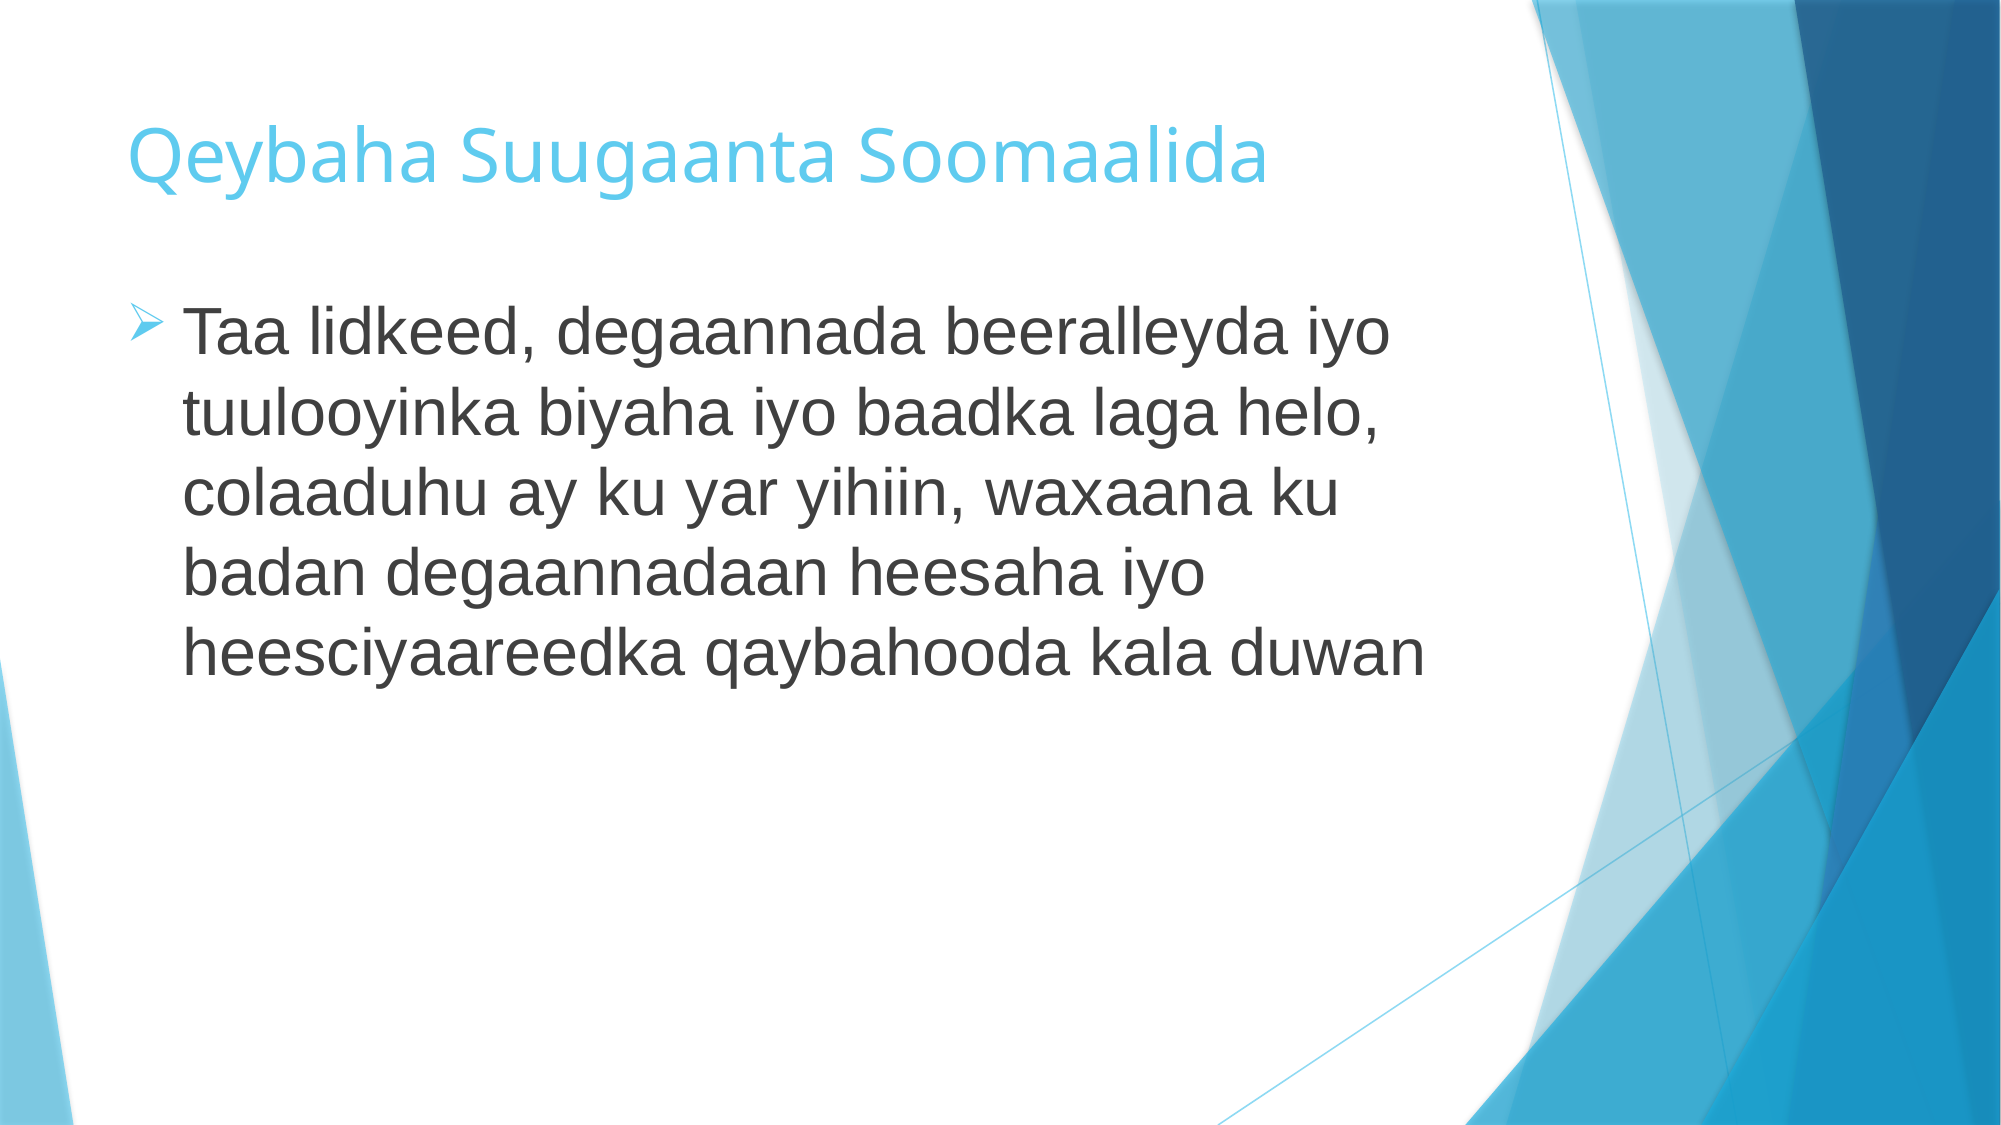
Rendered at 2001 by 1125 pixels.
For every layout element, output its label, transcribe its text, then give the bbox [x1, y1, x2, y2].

list Taa lidkeed, degaannada beeralleyda iyo tuulooyinka biyaha iyo baadka laga helo, colaaduhu ay ku yar yihiin, waxaana ku badan degaannadaan heesaha iyo heesciyaareedka qaybahooda kala duwan [111, 280, 1522, 1113]
title Qeybaha Suugaanta Soomaalida [111, 99, 1522, 280]
